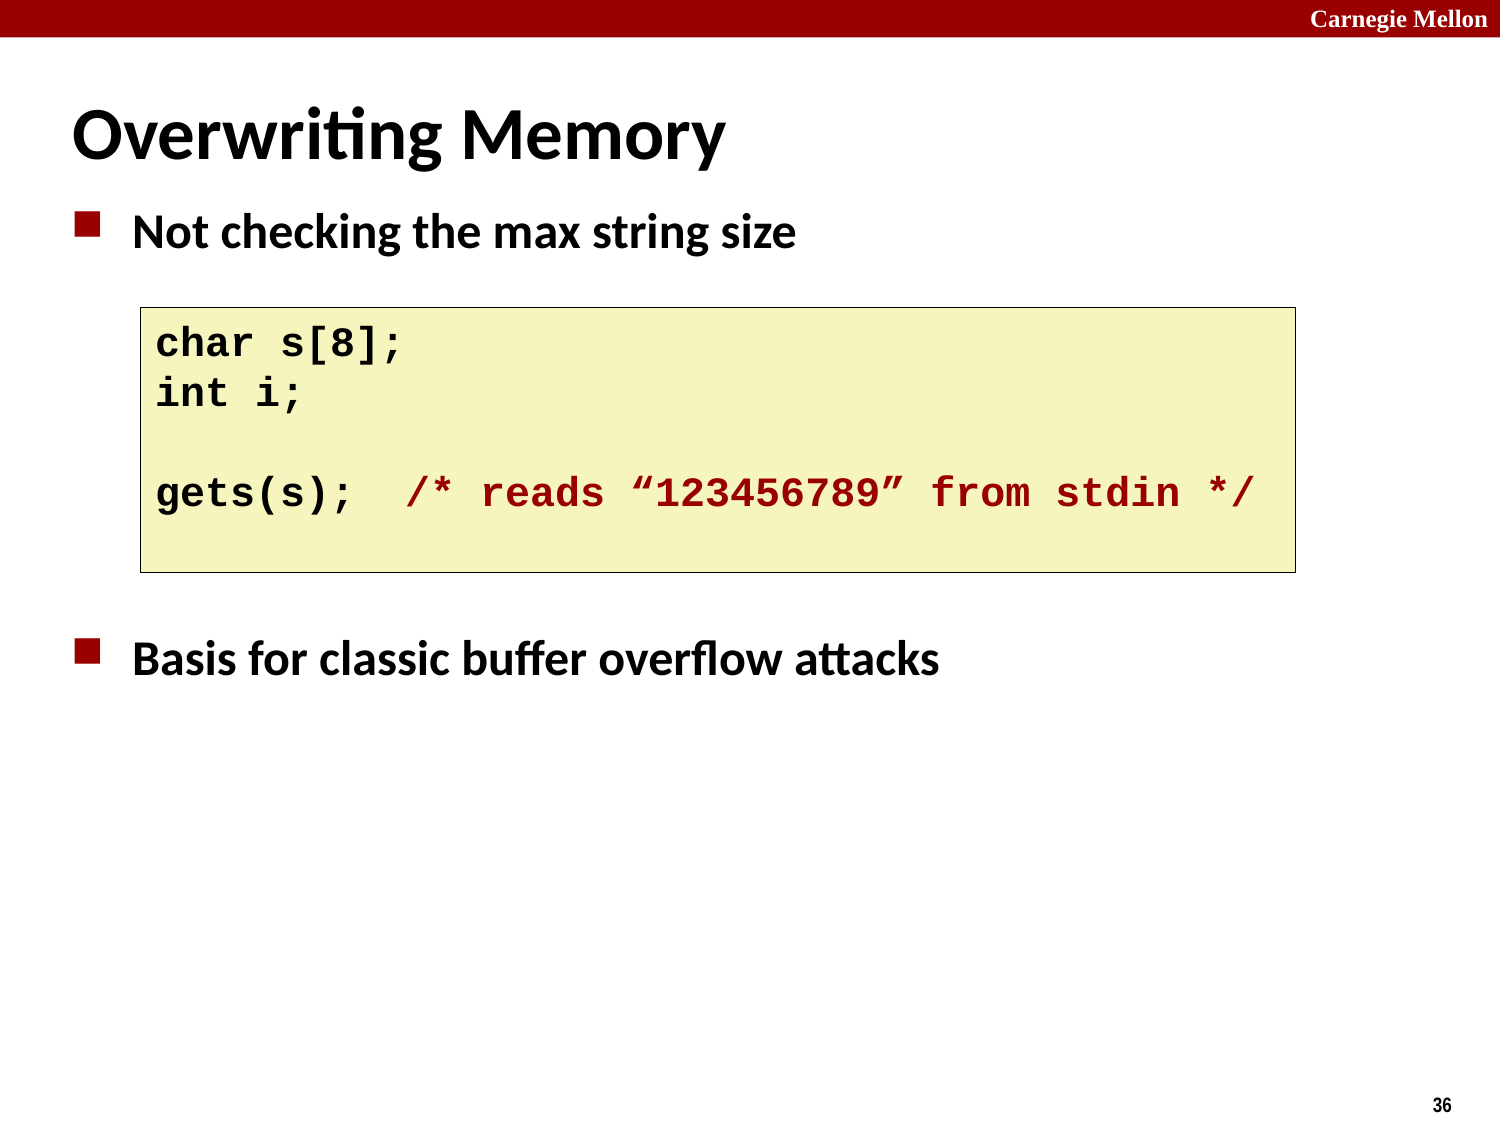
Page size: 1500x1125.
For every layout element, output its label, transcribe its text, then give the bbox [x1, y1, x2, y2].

list Not checking the max string size Basis for classic buffer overflow attacks [60, 199, 1424, 938]
text_box char s[8]; int i; gets(s); /* reads “123456789” from stdin */ [140, 307, 1295, 573]
title Overwriting Memory [57, 71, 1488, 201]
